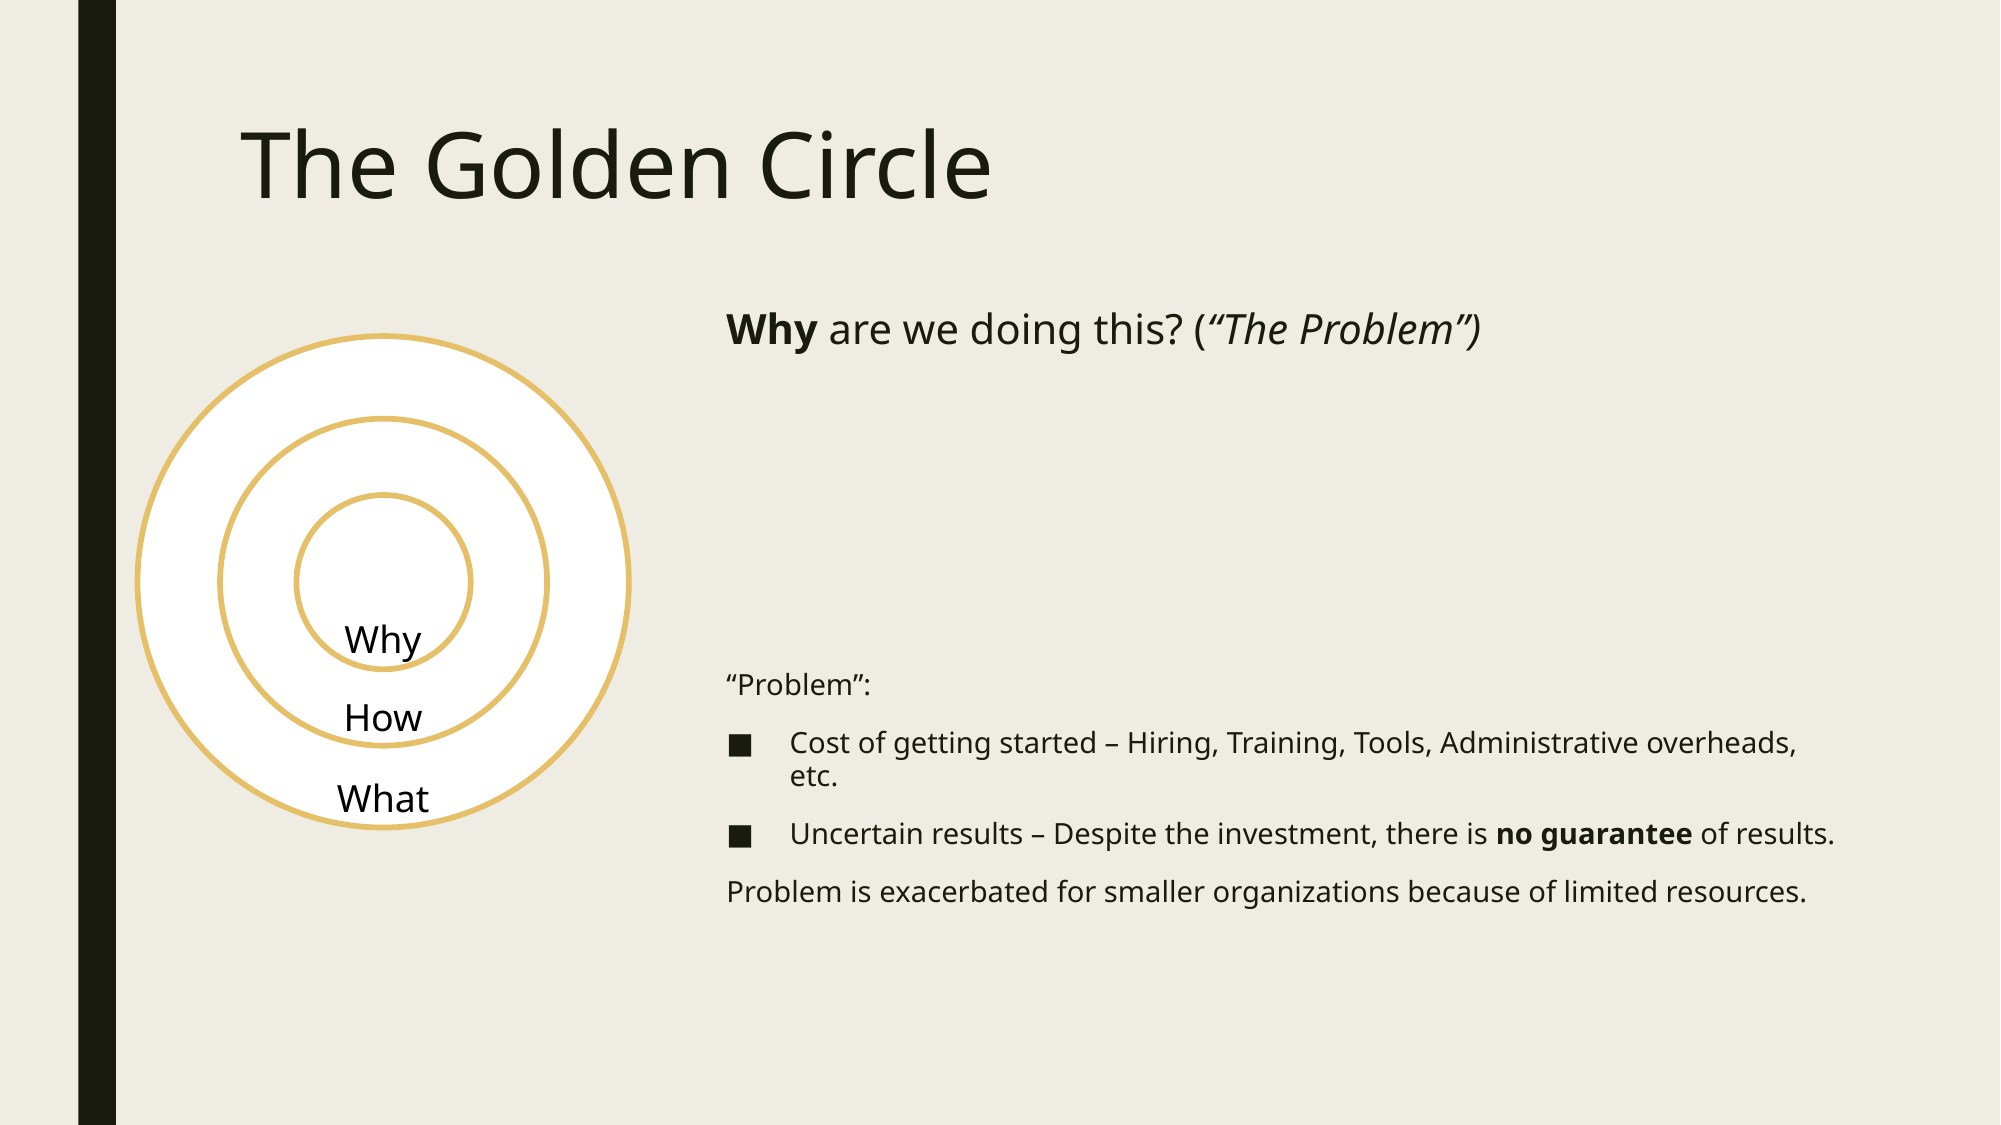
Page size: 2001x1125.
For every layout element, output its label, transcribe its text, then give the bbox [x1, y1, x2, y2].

list Why are we doing this? (“The Problem”) Context: Businesses are beginning to recognize the value of data: 360 view of the business Realtime updates New opportunities for revenue growth New opportunities for cost reduction “Problem”: Cost of getting started – Hiring, Training, Tools, Administrative overheads, etc. Uncertain results – Despite the investment, there is no guarantee of results. Problem is exacerbated for smaller organizations because of limited resources. [711, 299, 1863, 1016]
title The Golden Circle [225, 112, 1800, 357]
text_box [137, 336, 629, 829]
